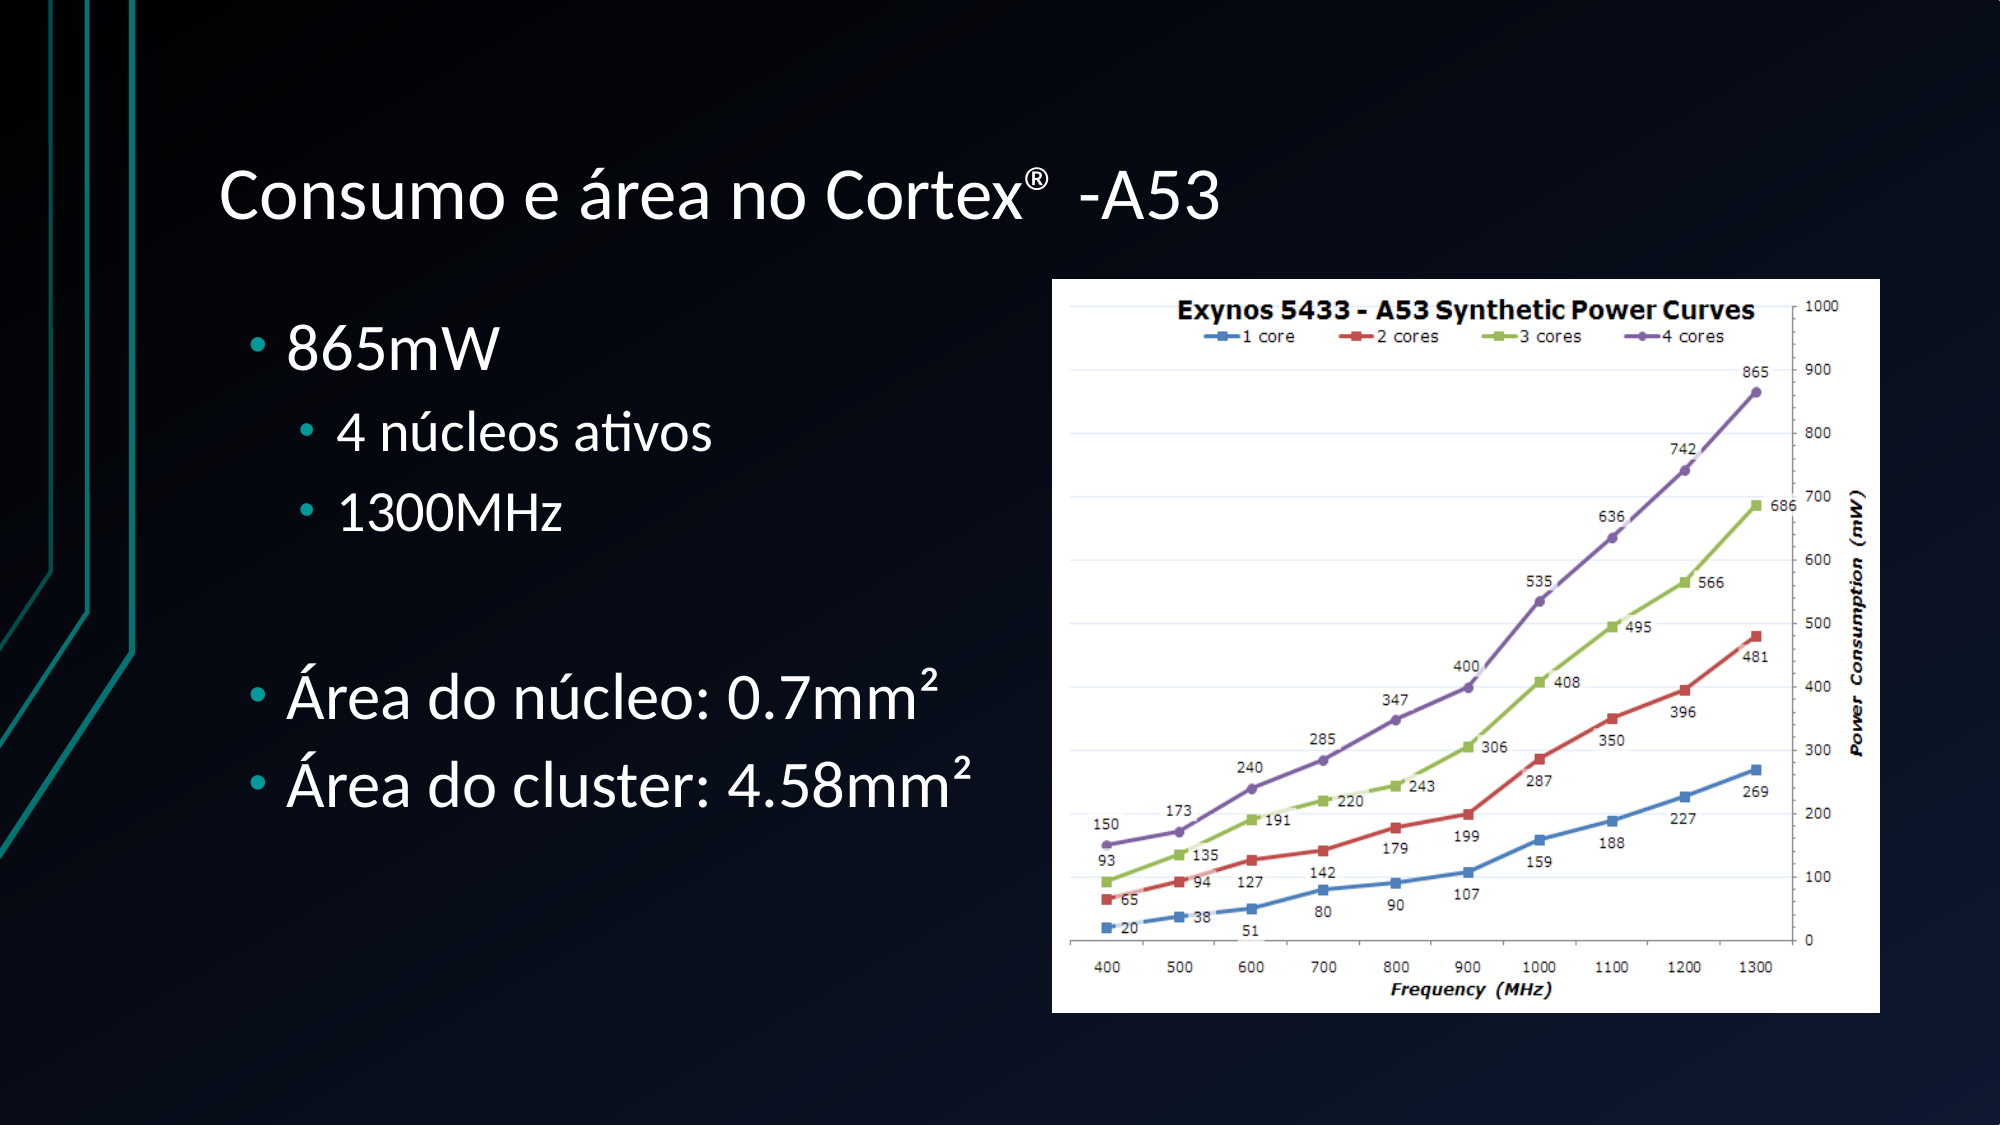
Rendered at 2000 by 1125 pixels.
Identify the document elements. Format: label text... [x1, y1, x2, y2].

list 865mW 4 núcleos ativos 1300MHz Área do núcleo: 0.7mm² Área do cluster: 4.58mm² [166, 302, 1000, 1036]
picture [1051, 278, 1880, 1013]
title Consumo e área no Cortex® -A53 [199, 45, 1900, 246]
